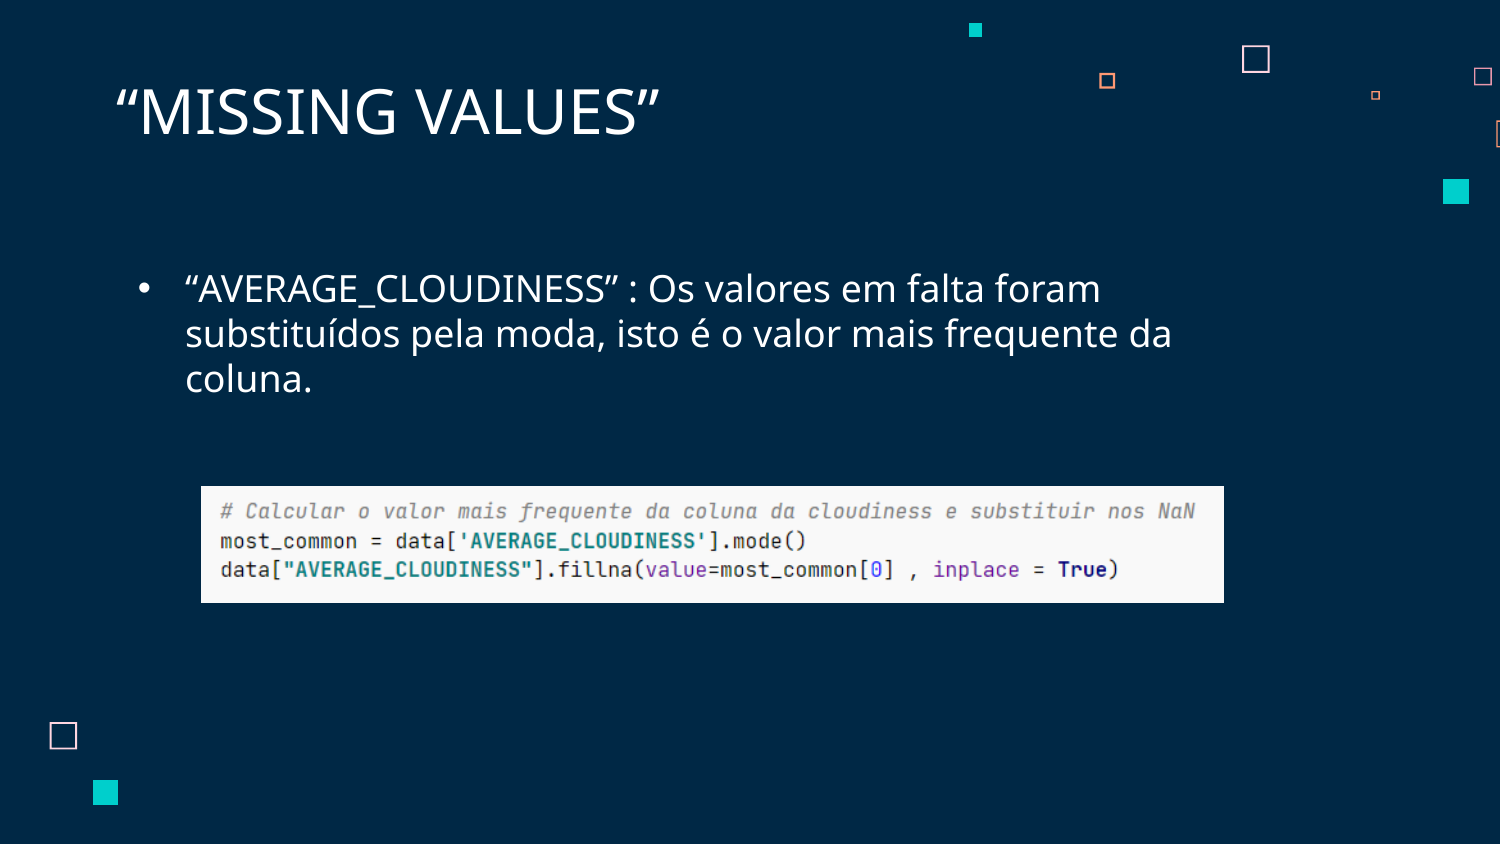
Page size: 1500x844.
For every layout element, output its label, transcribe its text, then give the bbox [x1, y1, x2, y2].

text_box “AVERAGE_CLOUDINESS” : Os valores em falta foram substituídos pela moda, isto é o valor mais frequente da coluna. [123, 257, 1237, 408]
title “MISSING VALUES” [101, 67, 878, 163]
picture [201, 486, 1224, 603]
